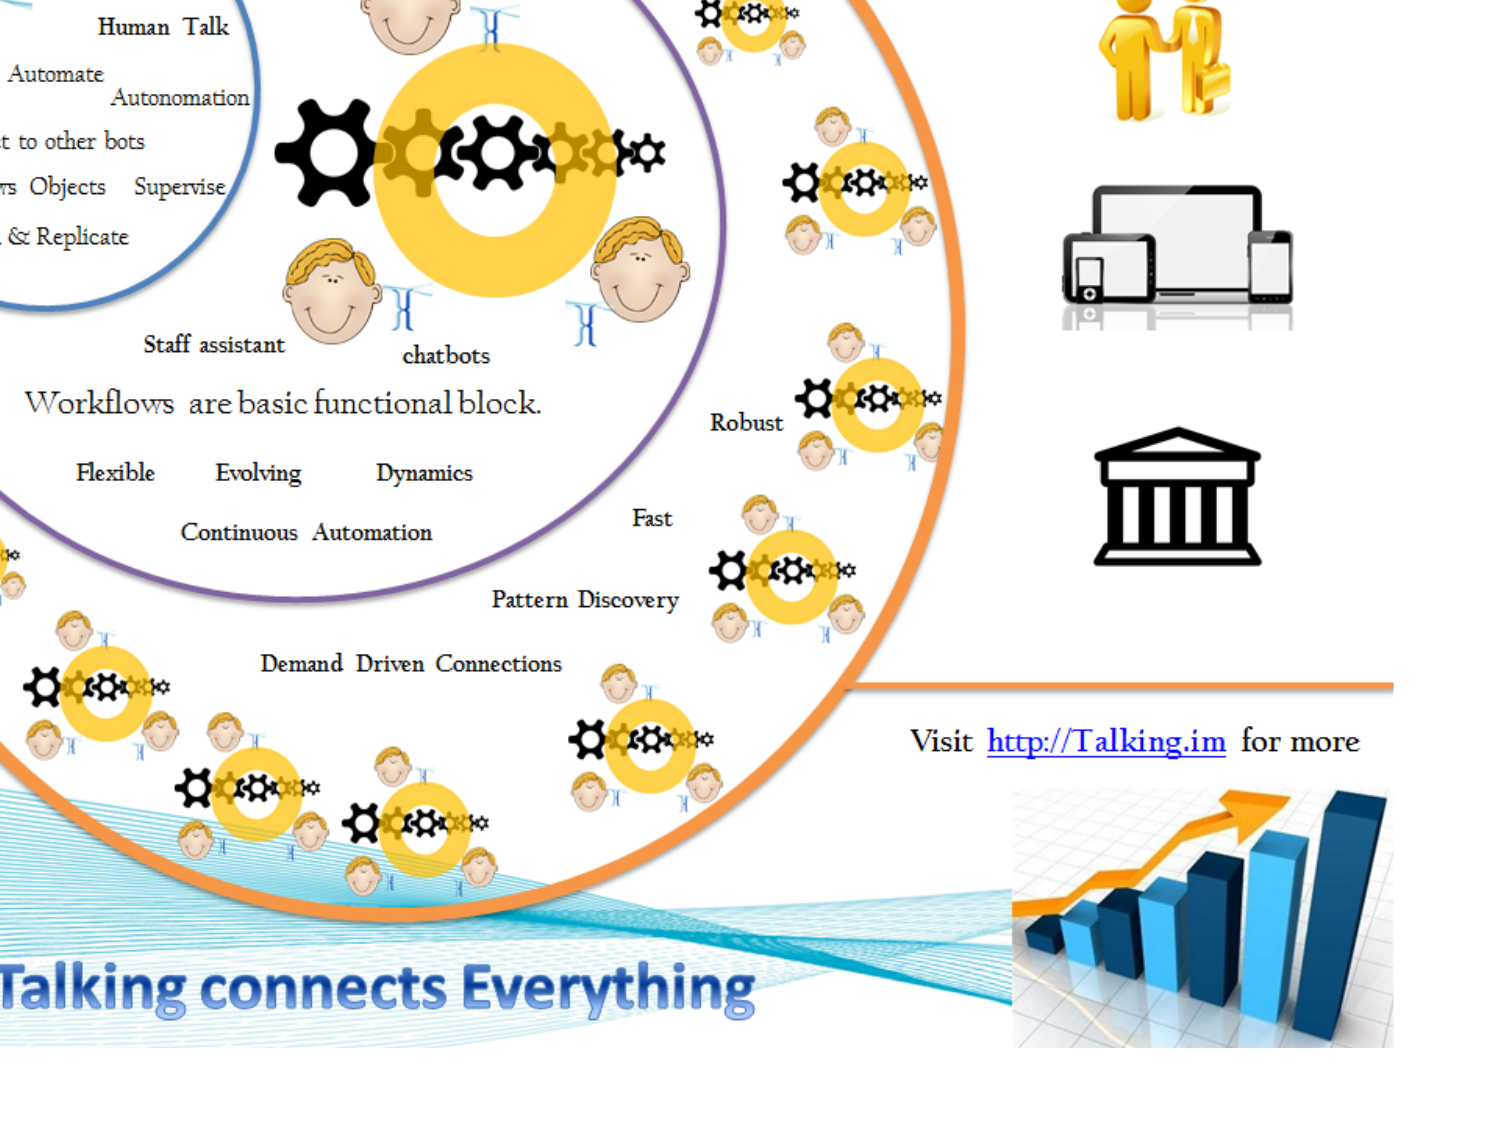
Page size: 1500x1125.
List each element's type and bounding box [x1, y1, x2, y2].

picture [0, 0, 1394, 1049]
